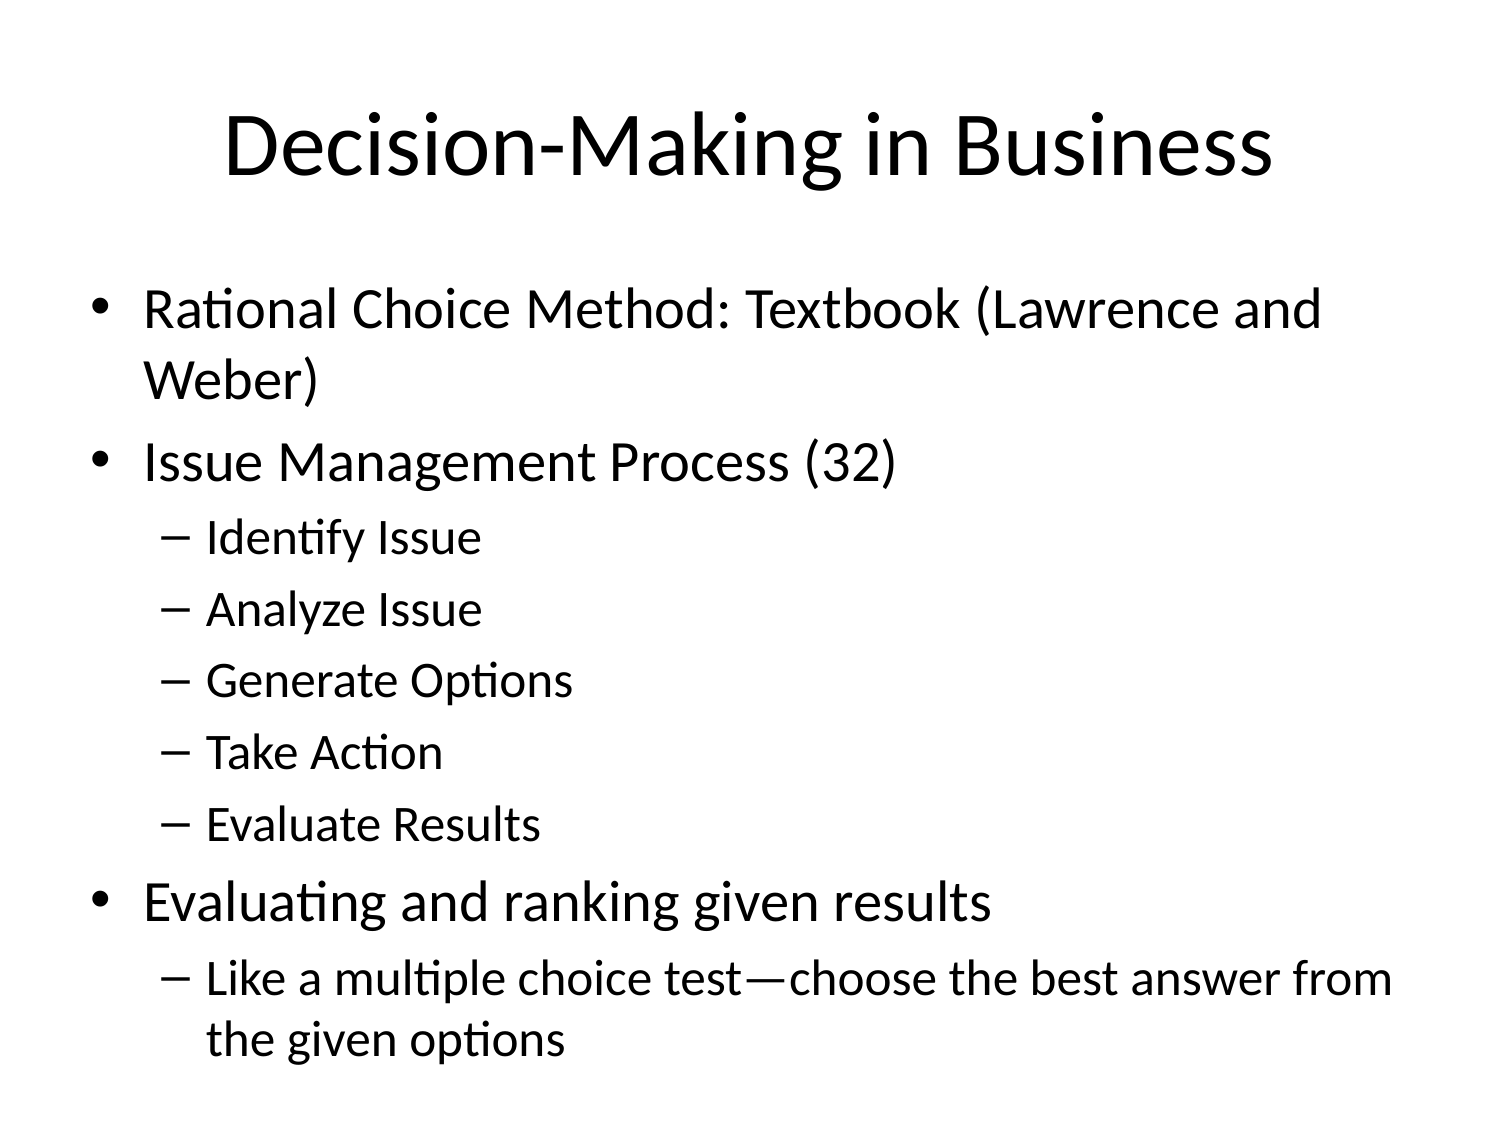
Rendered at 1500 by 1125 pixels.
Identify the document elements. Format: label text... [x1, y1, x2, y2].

title Decision-Making in Business [75, 45, 1425, 233]
list Rational Choice Method: Textbook (Lawrence and Weber) Issue Management Process (32) Identify Issue Analyze Issue Generate Options Take Action Evaluate Results Evaluating and ranking given results Like a multiple choice test—choose the best answer from the given options [75, 262, 1425, 1075]
